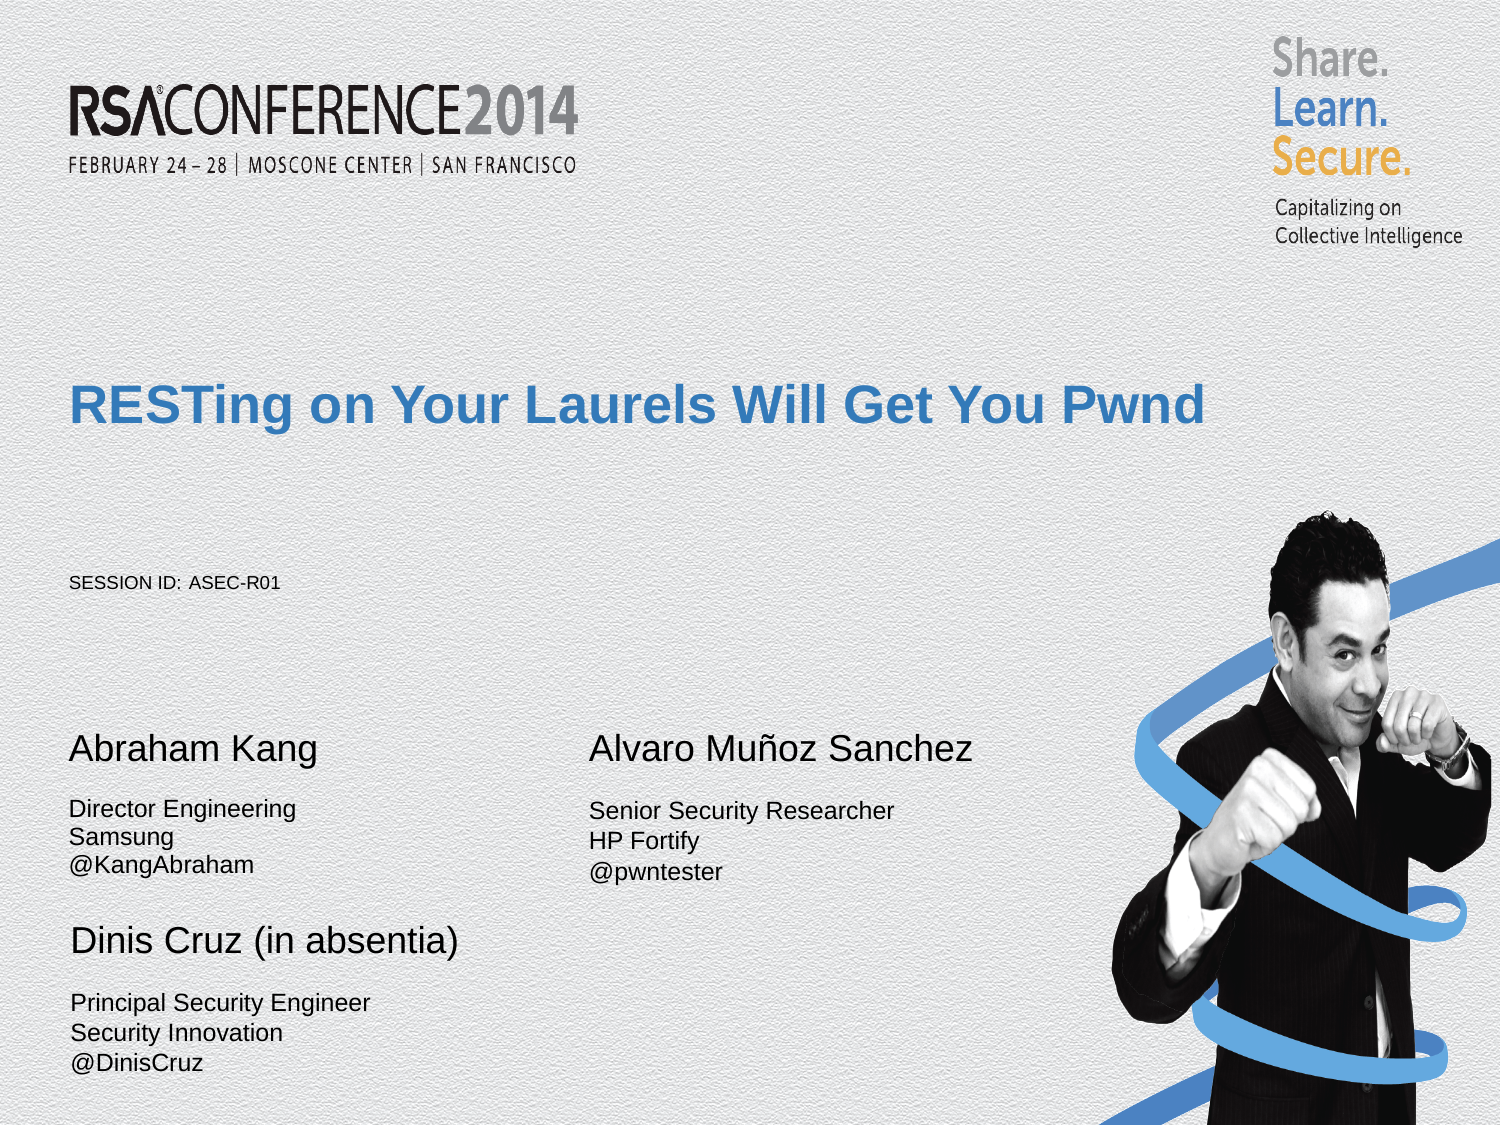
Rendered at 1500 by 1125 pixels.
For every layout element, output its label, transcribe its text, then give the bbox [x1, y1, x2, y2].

picture [0, 0, 1500, 1125]
text_box Dinis Cruz (in absentia) [70, 915, 575, 983]
text_box Principal Security Engineer Security Innovation @DinisCruz [70, 986, 575, 1100]
title RESTing on Your Laurels Will Get You Pwnd [54, 249, 1259, 552]
list Director Engineering Samsung @KangAbraham [68, 794, 564, 1034]
list Senior Security Researcher HP Fortify @pwntester [588, 794, 1094, 1034]
list Alvaro Muñoz Sanchez [588, 724, 1094, 791]
list ASEC-R01 [188, 570, 325, 611]
list Abraham Kang [68, 724, 564, 791]
